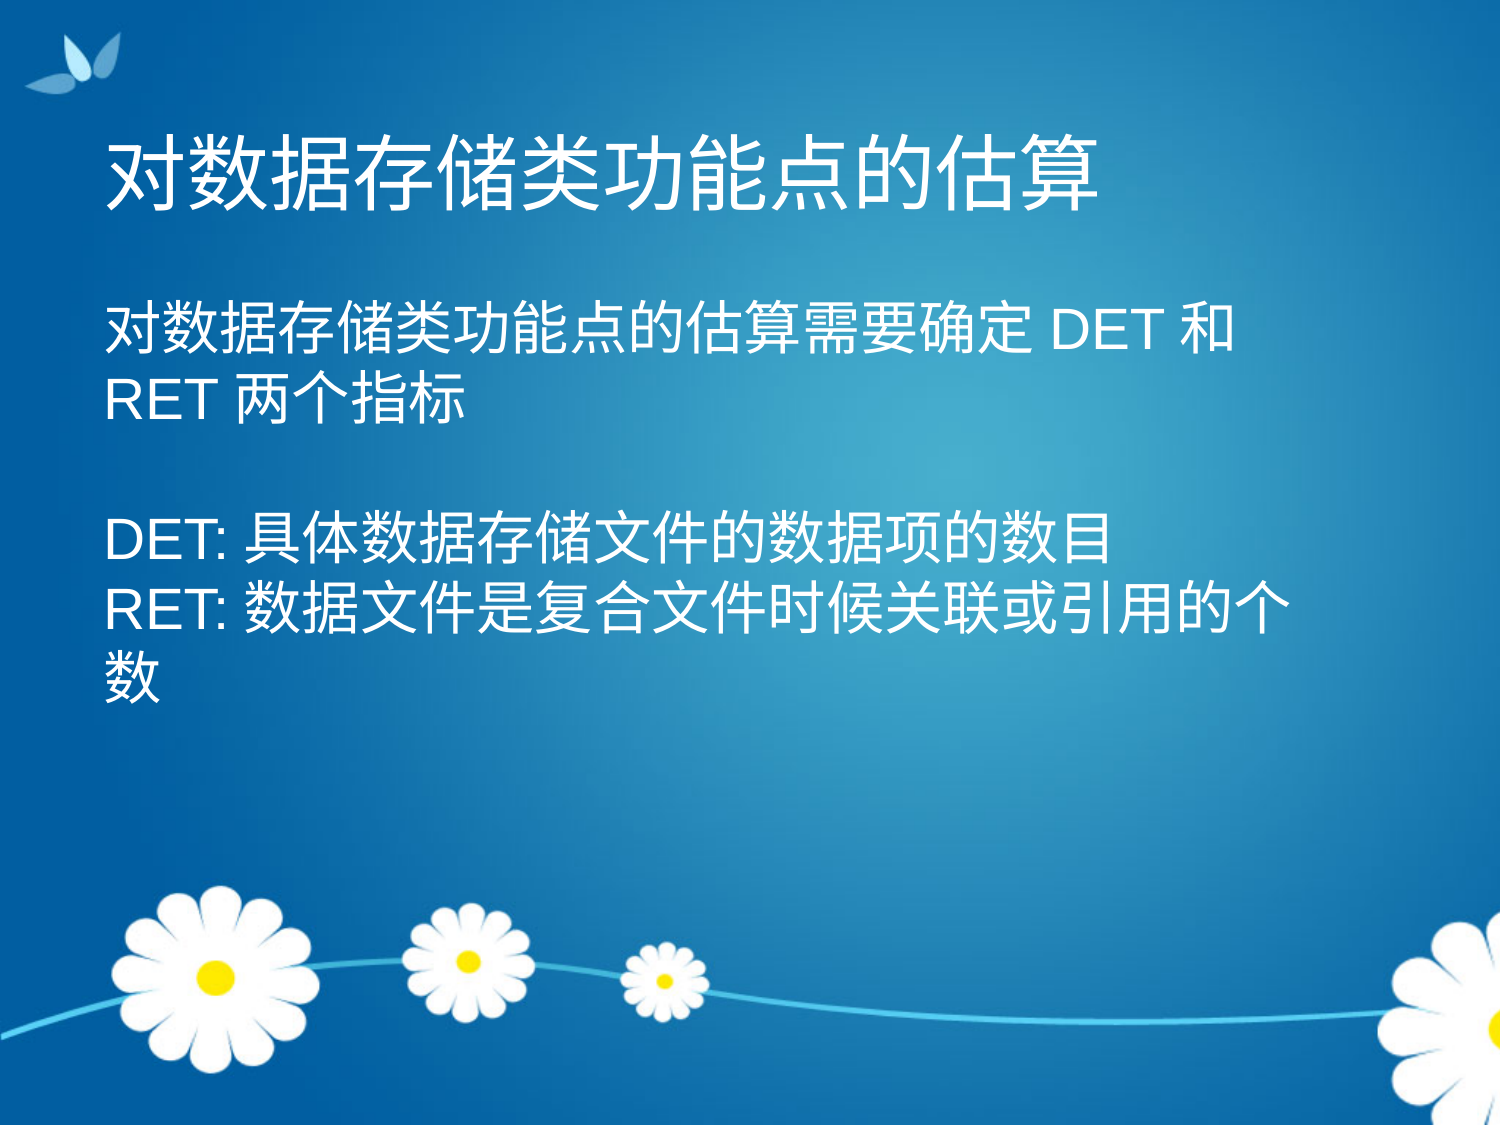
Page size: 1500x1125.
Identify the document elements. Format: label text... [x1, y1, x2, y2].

text_box 对数据存储类功能点的估算 对数据存储类功能点的估算需要确定DET和RET两个指标 DET:具体数据存储文件的数据项的数目 RET:数据文件是复合文件时候关联或引用的个数 [88, 113, 1365, 719]
picture [0, 0, 1500, 1125]
